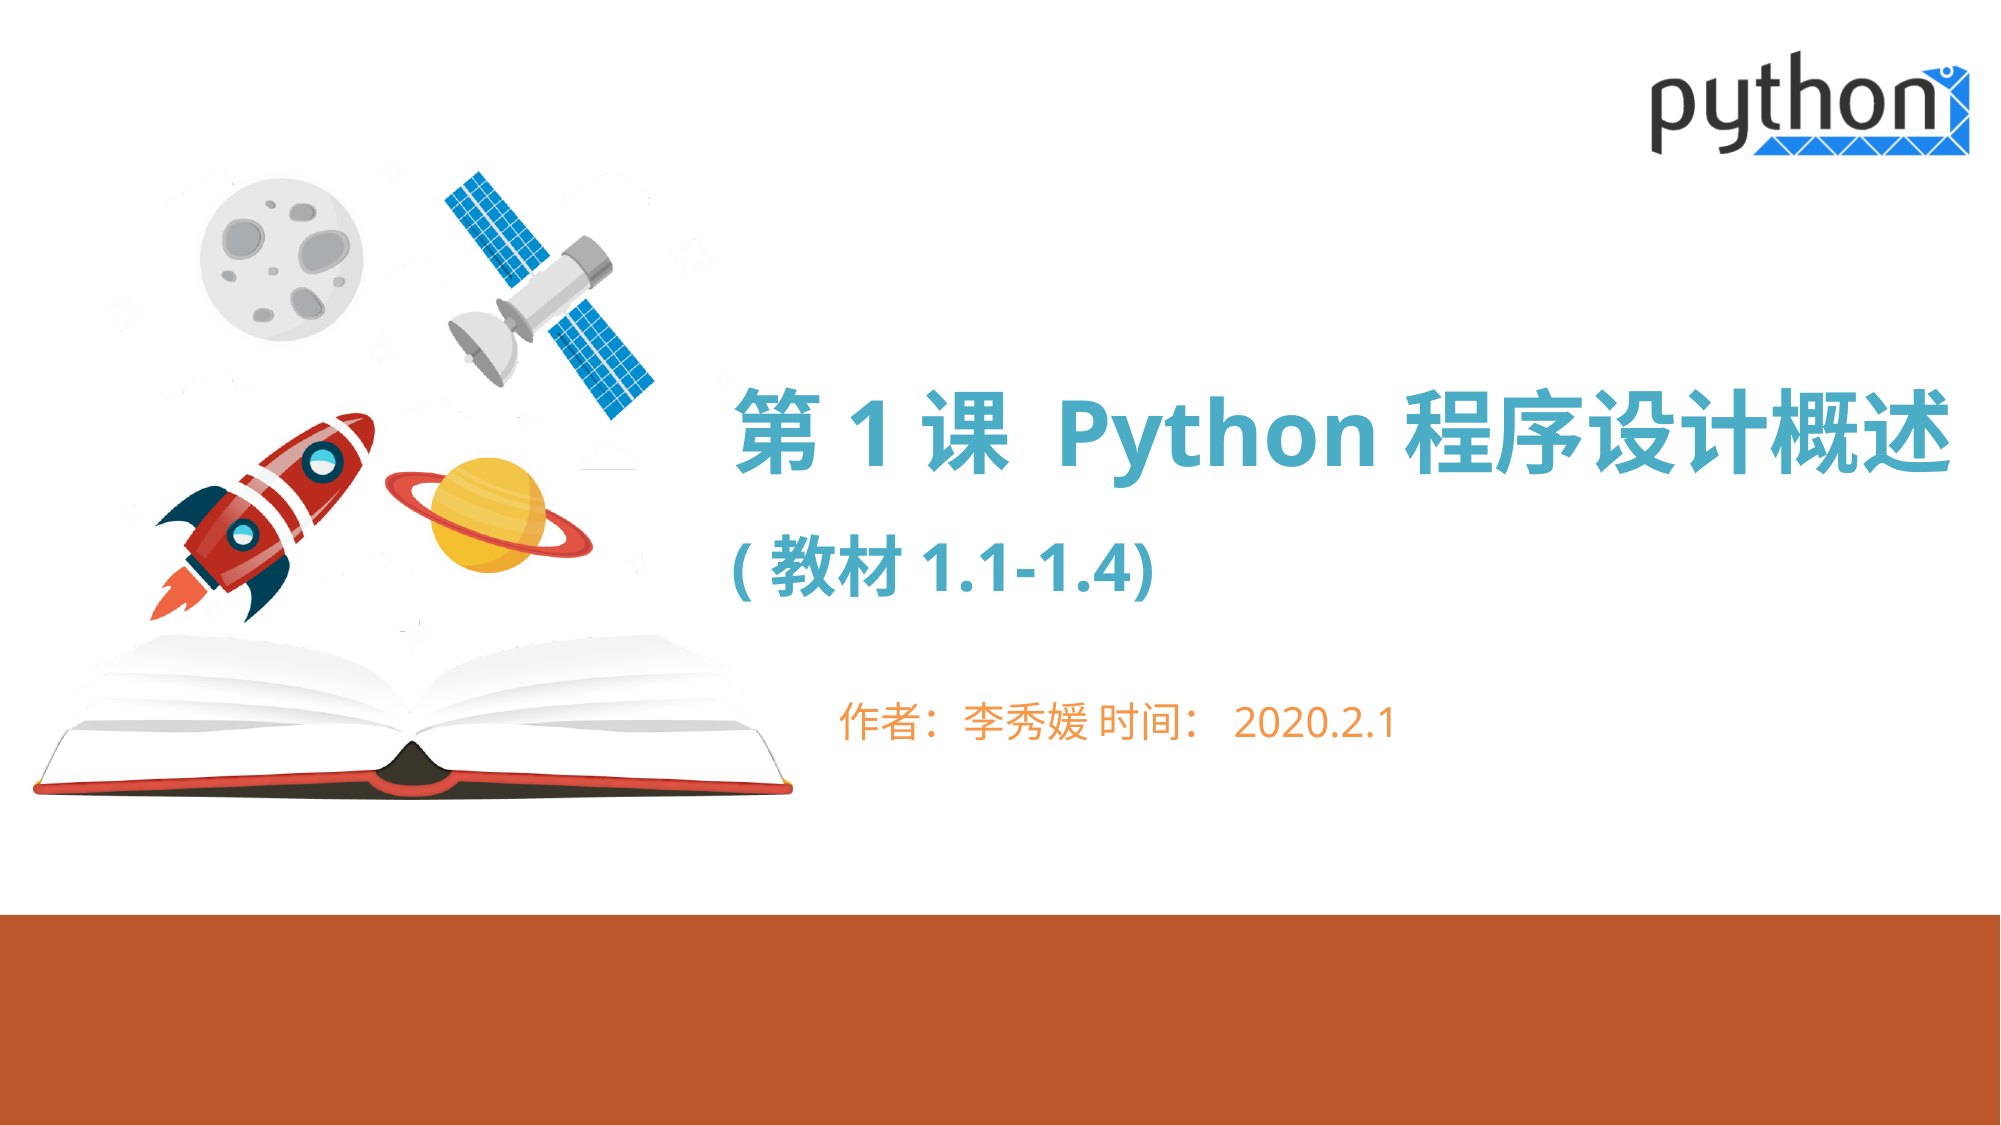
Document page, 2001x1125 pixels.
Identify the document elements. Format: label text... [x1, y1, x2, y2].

text_box 第1课 Python程序设计概述 (教材1.1-1.4) [800, 312, 1978, 613]
picture [32, 160, 793, 801]
text_box [1641, 43, 1978, 162]
text_box [0, 914, 2000, 1125]
text_box 作者：李秀媛 时间：2020.2.1 [823, 663, 1871, 754]
